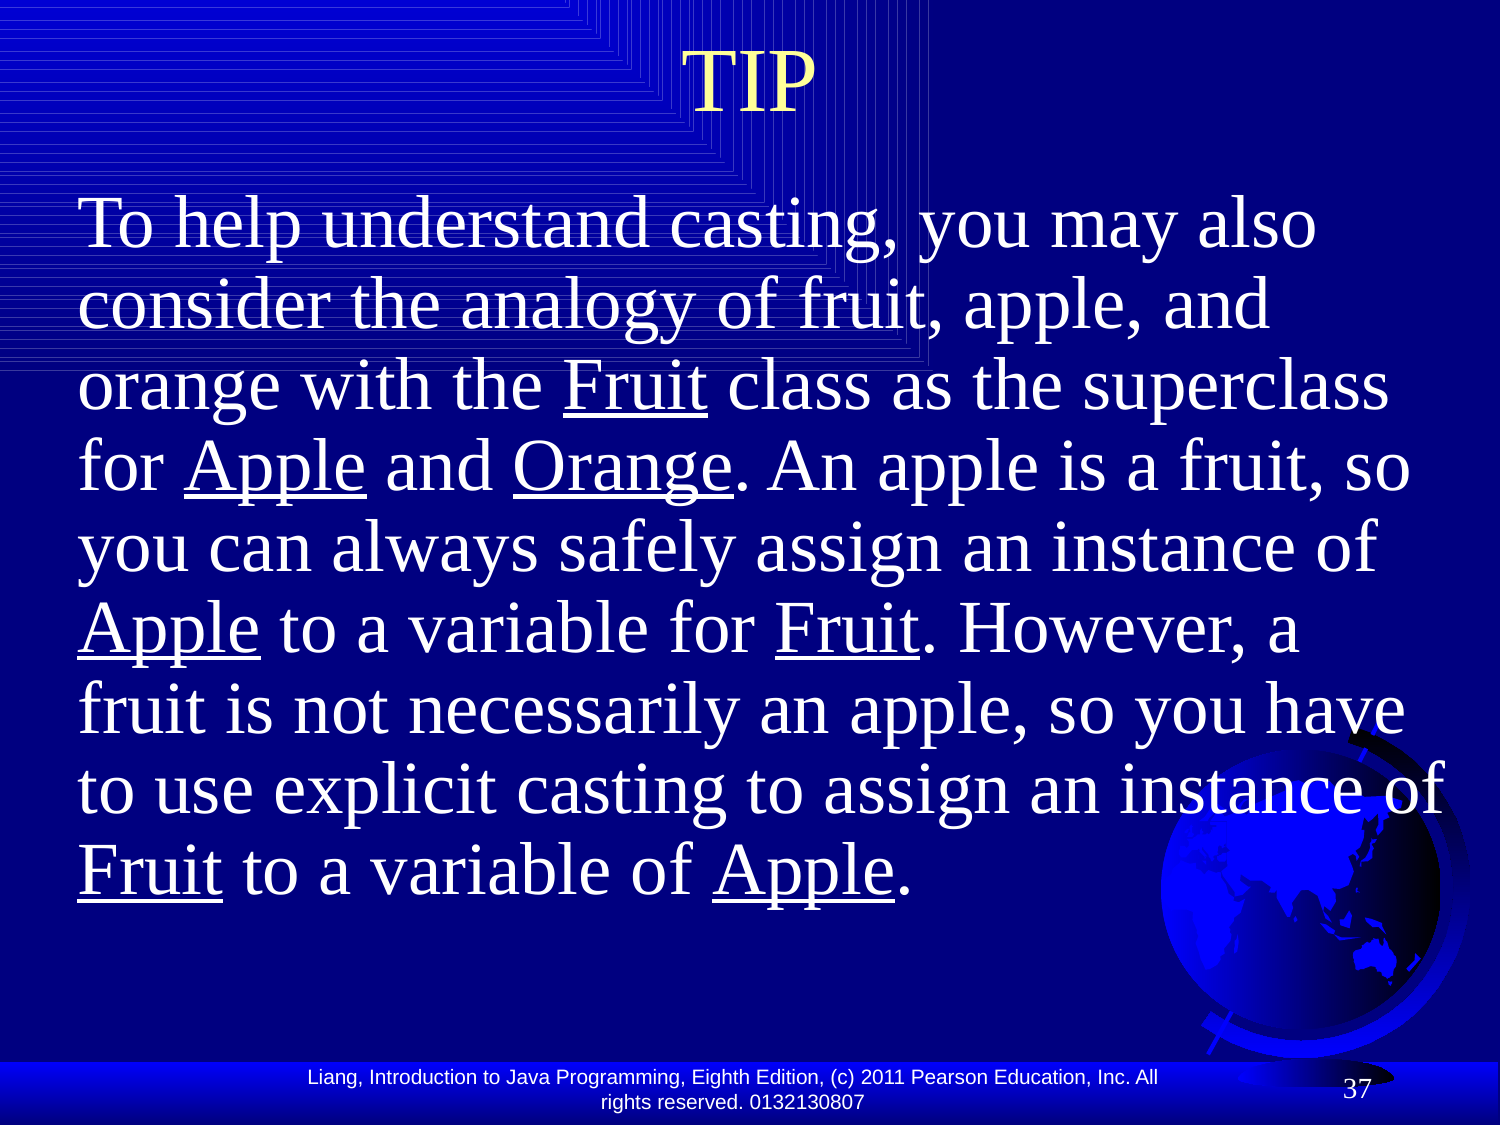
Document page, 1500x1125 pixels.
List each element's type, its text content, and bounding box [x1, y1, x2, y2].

list To help understand casting, you may also consider the analogy of fruit, apple, and orange with the Fruit class as the superclass for Apple and Orange. An apple is a fruit, so you can always safely assign an instance of Apple to a variable for Fruit. However, a fruit is not necessarily an apple, so you have to use explicit casting to assign an instance of Fruit to a variable of Apple. [62, 174, 1463, 951]
title TIP [112, 37, 1388, 113]
slide_number 37 [1074, 1049, 1388, 1125]
